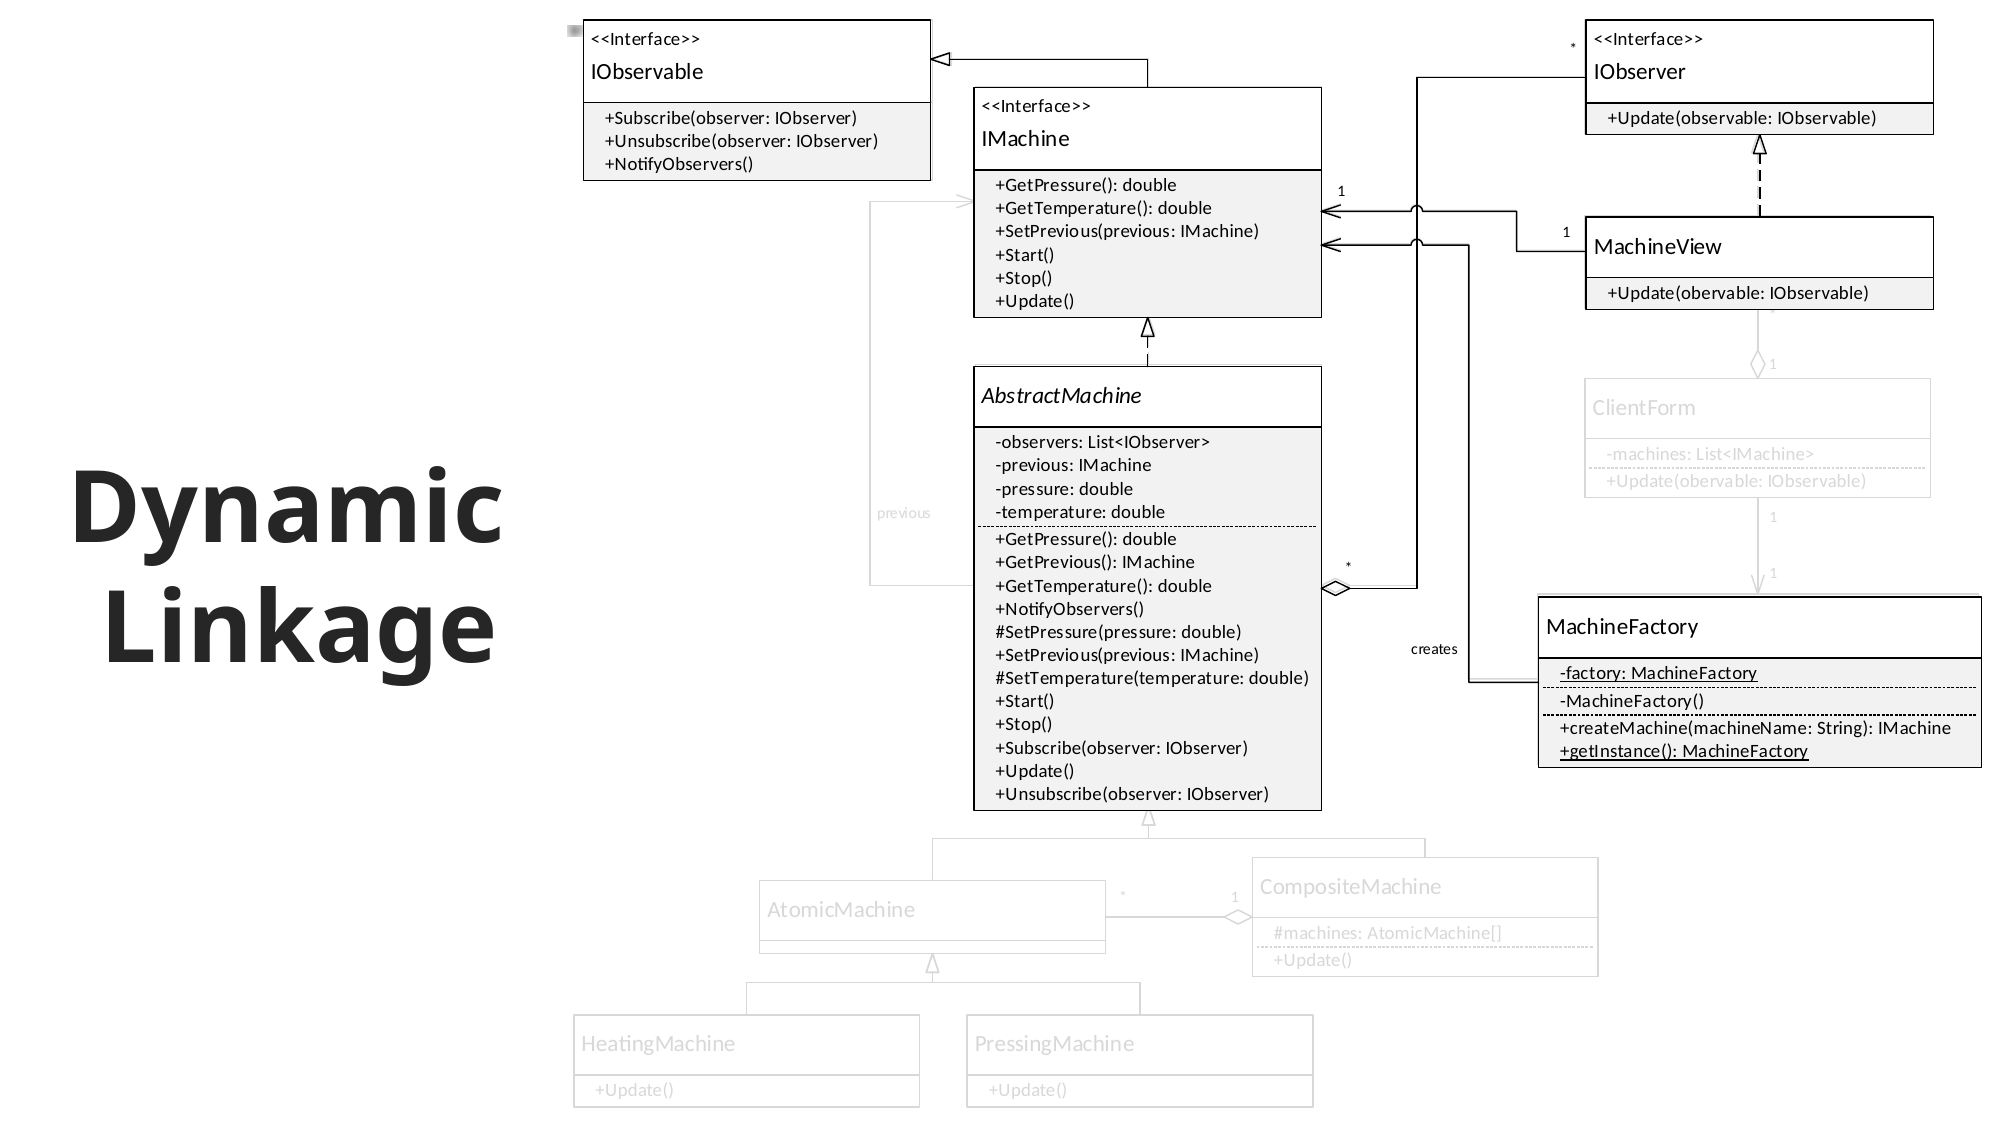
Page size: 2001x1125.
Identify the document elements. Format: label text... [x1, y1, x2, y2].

picture [567, 16, 1983, 1112]
text_box Dynamic Linkage [52, 435, 546, 691]
